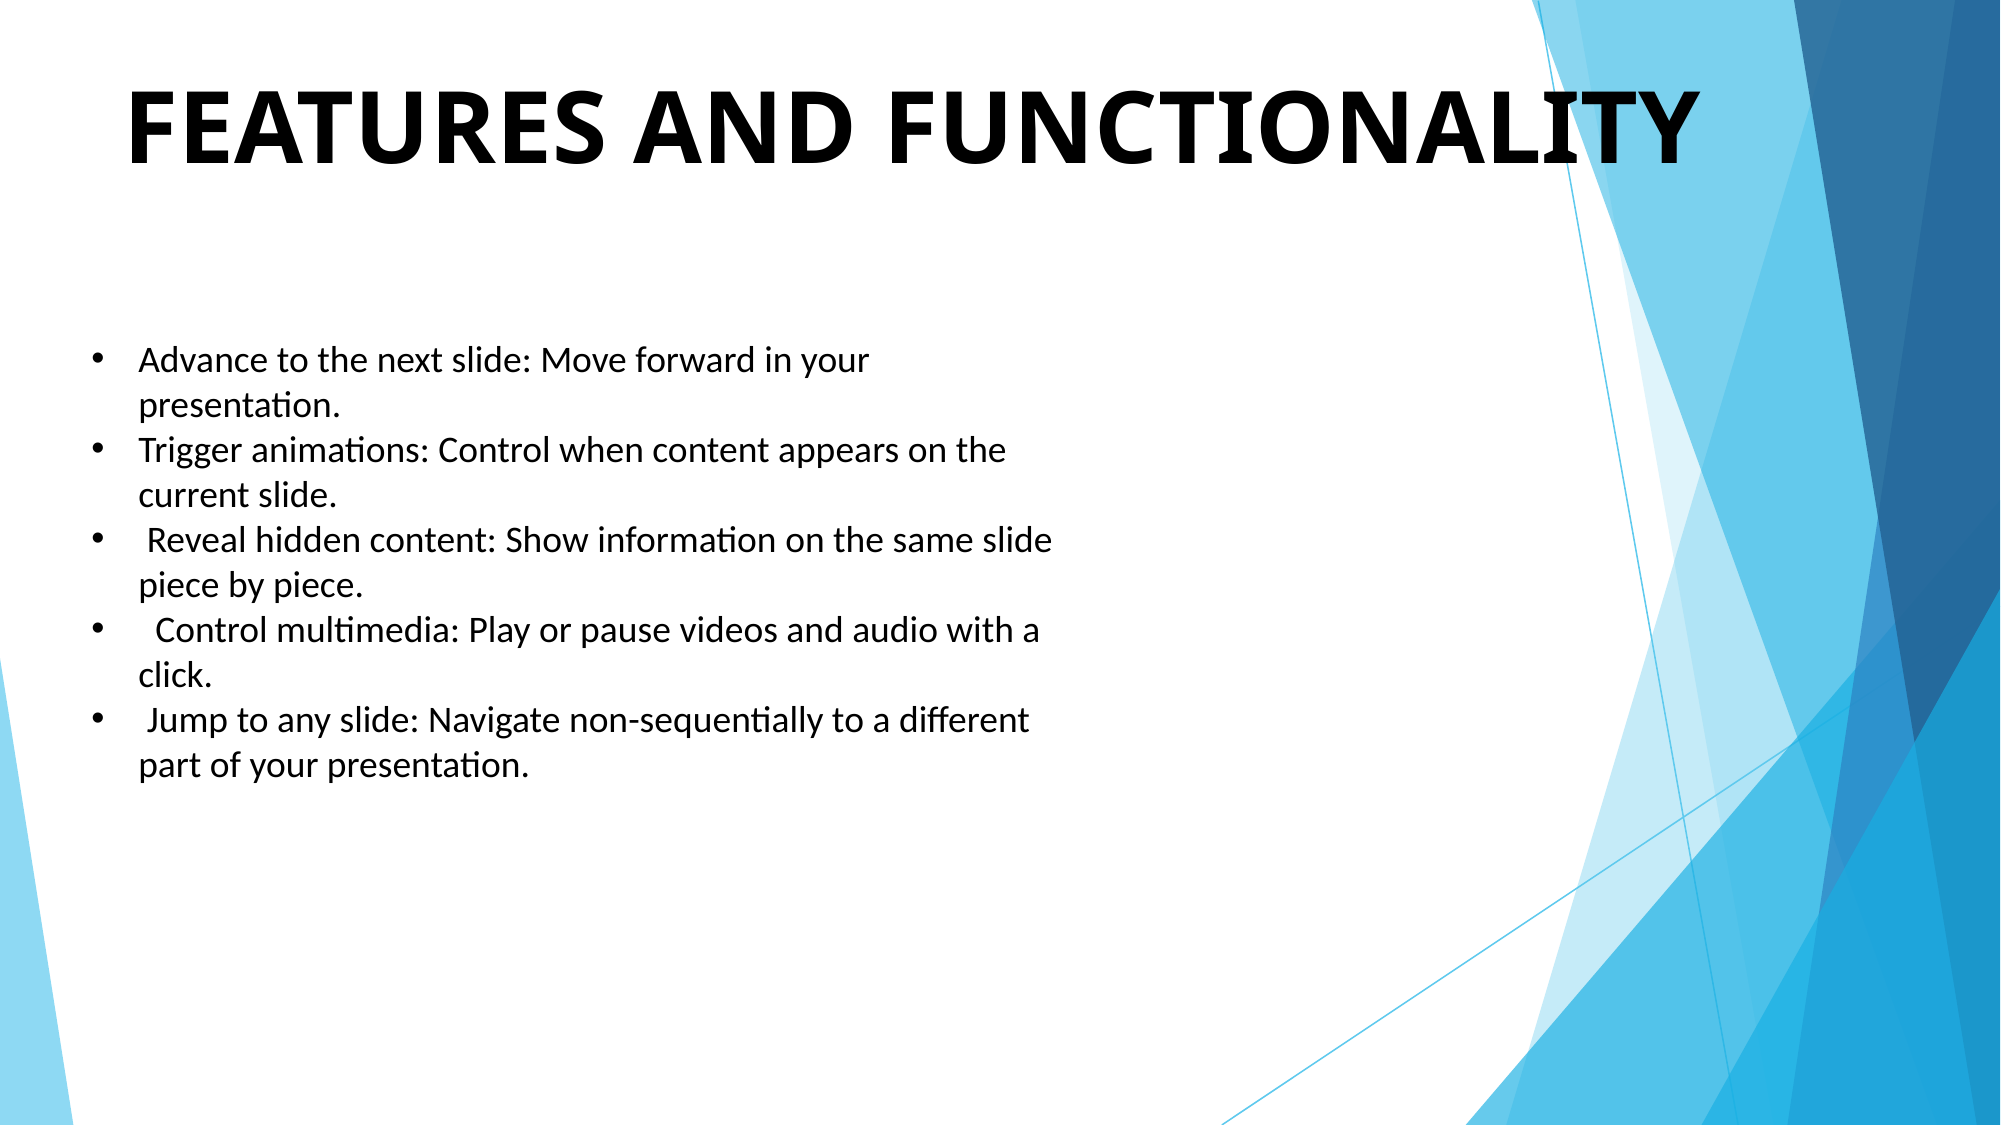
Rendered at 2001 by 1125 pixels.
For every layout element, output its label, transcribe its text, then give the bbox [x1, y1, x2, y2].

title FEATURES AND FUNCTIONALITY [123, 63, 1877, 188]
text_box Advance to the next slide: Move forward in your presentation. Trigger animations: Control when content appears on the current slide. Reveal hidden content: Show information on the same slide piece by piece. Control multimedia: Play or pause videos and audio with a click. Jump to any slide: Navigate non-sequentially to a different part of your presentation. [76, 327, 1079, 793]
